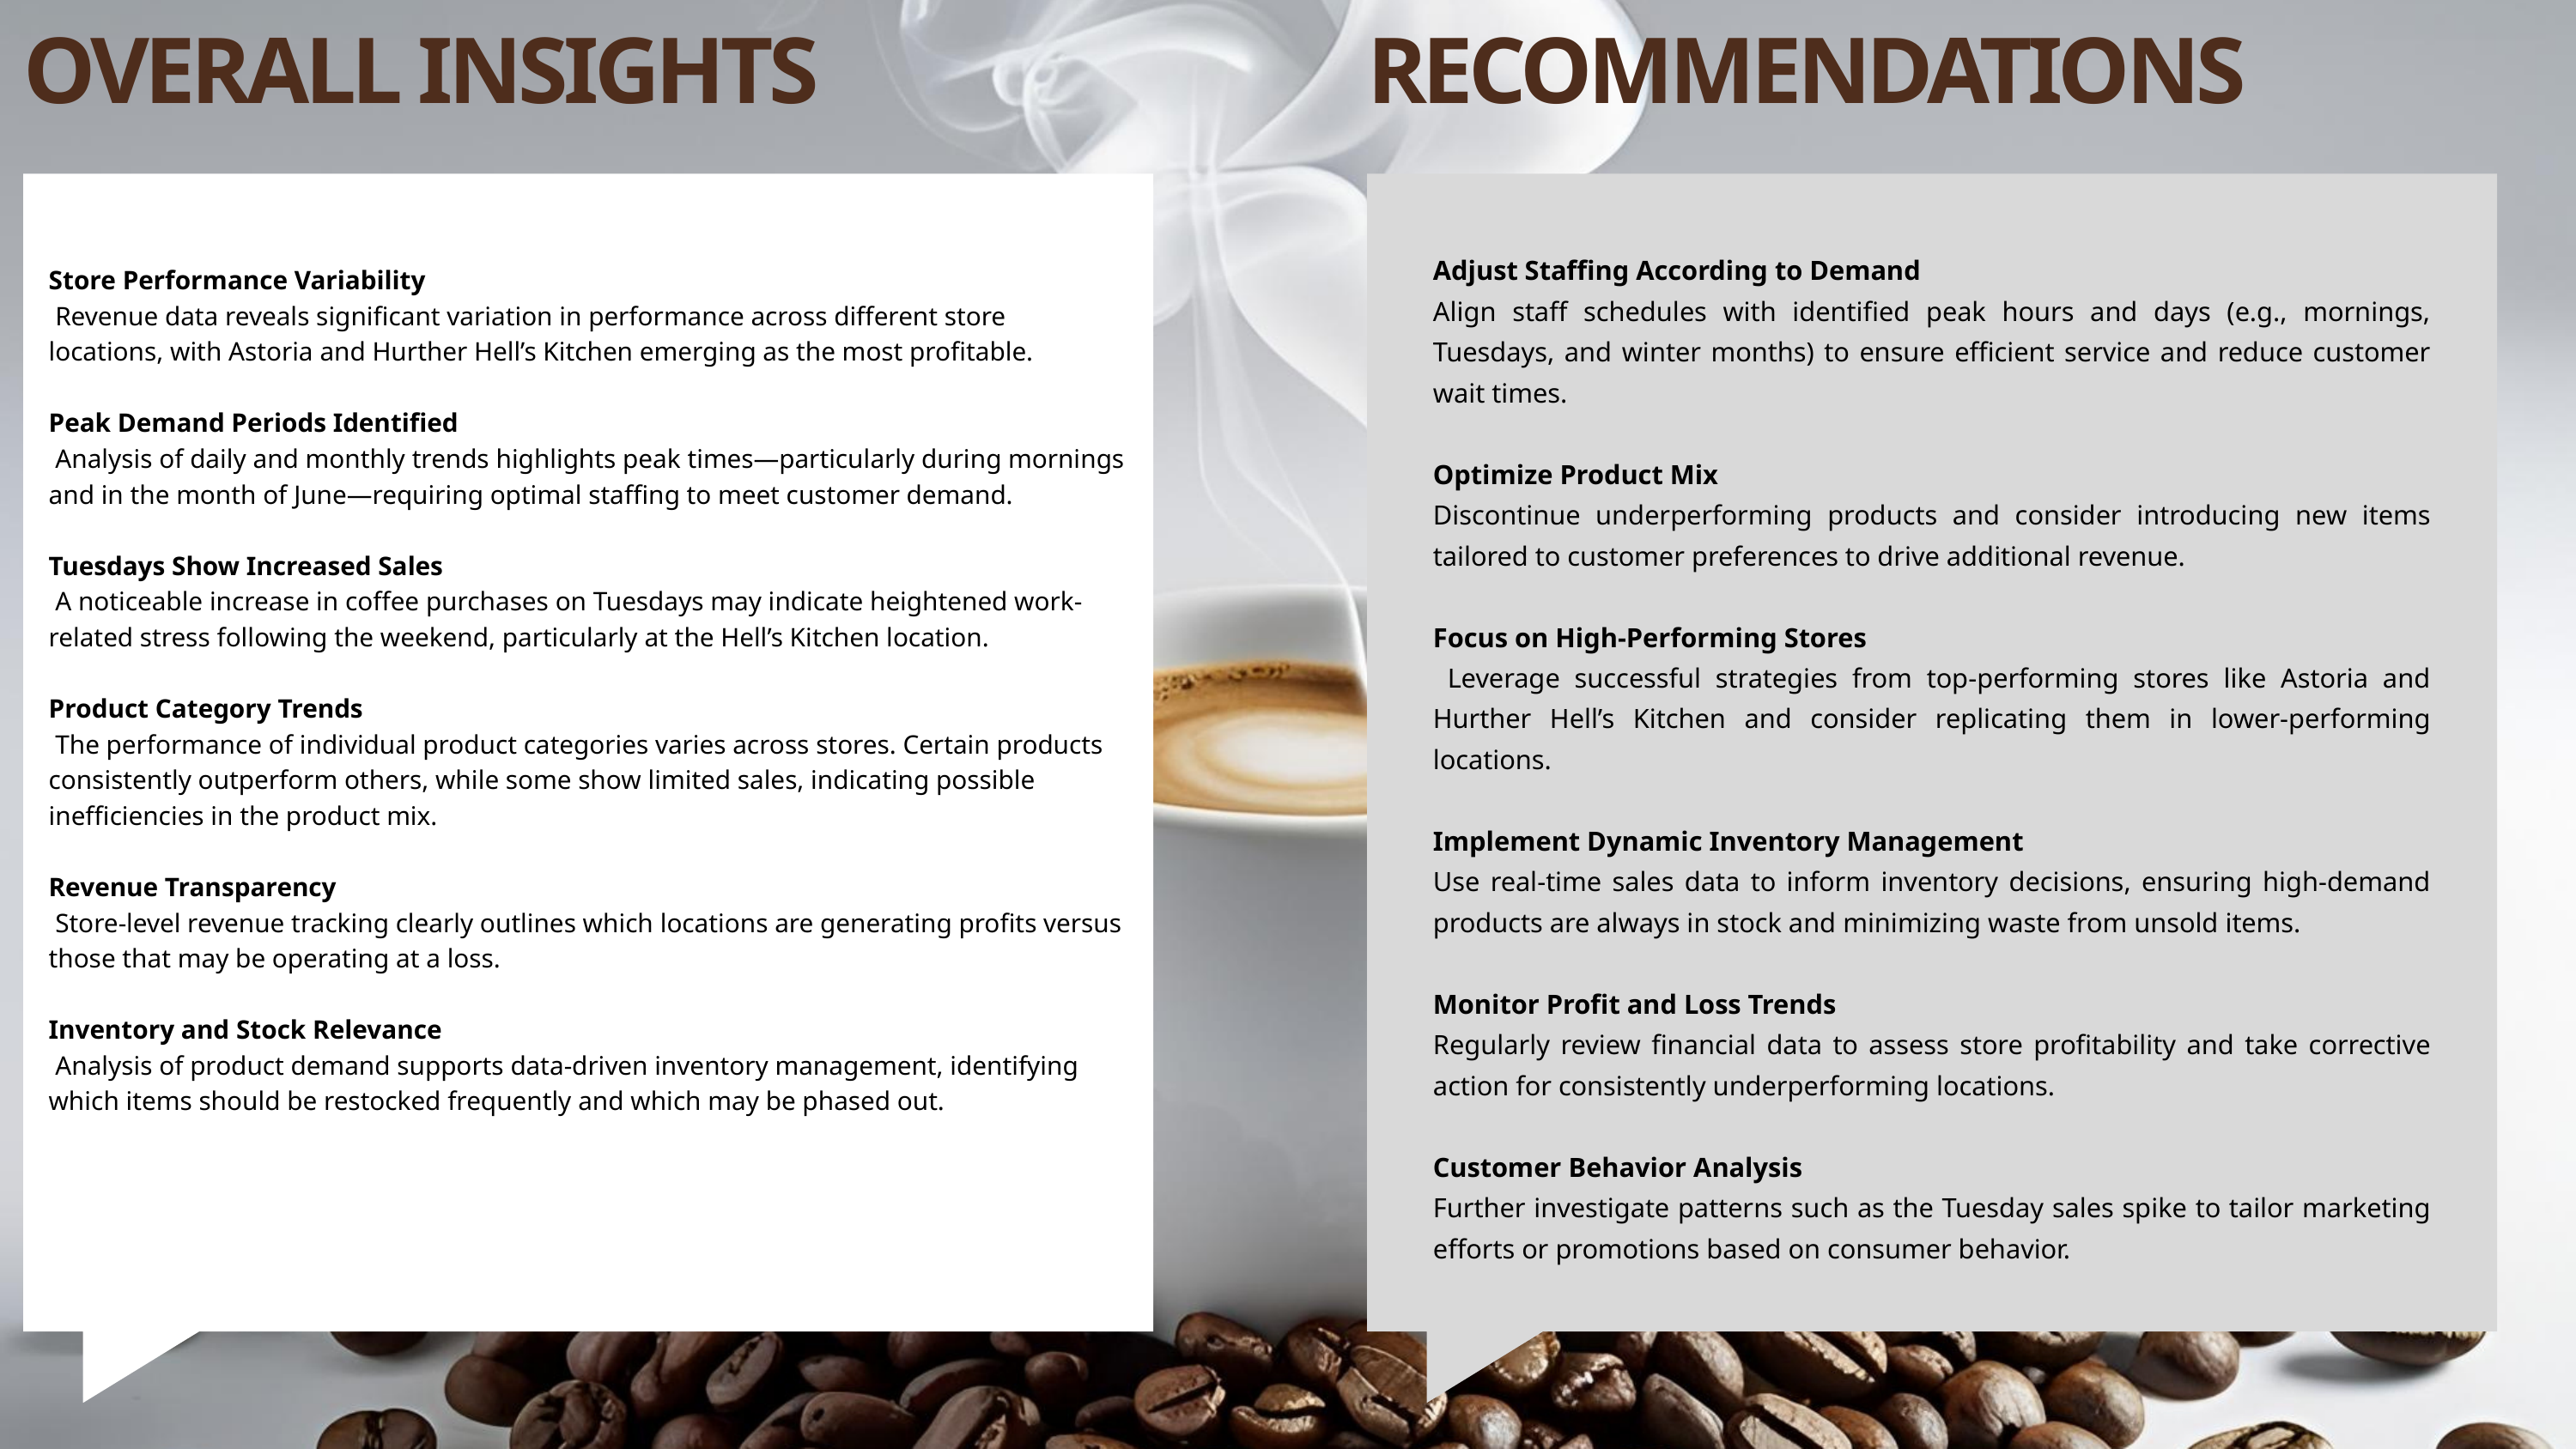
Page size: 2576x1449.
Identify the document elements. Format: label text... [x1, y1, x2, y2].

text_box RECOMMENDATIONS [1367, 17, 2497, 122]
text_box OVERALL INSIGHTS [23, 17, 1154, 122]
text_box [0, 0, 2576, 1449]
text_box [22, 173, 1154, 1404]
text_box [1366, 173, 2498, 1404]
